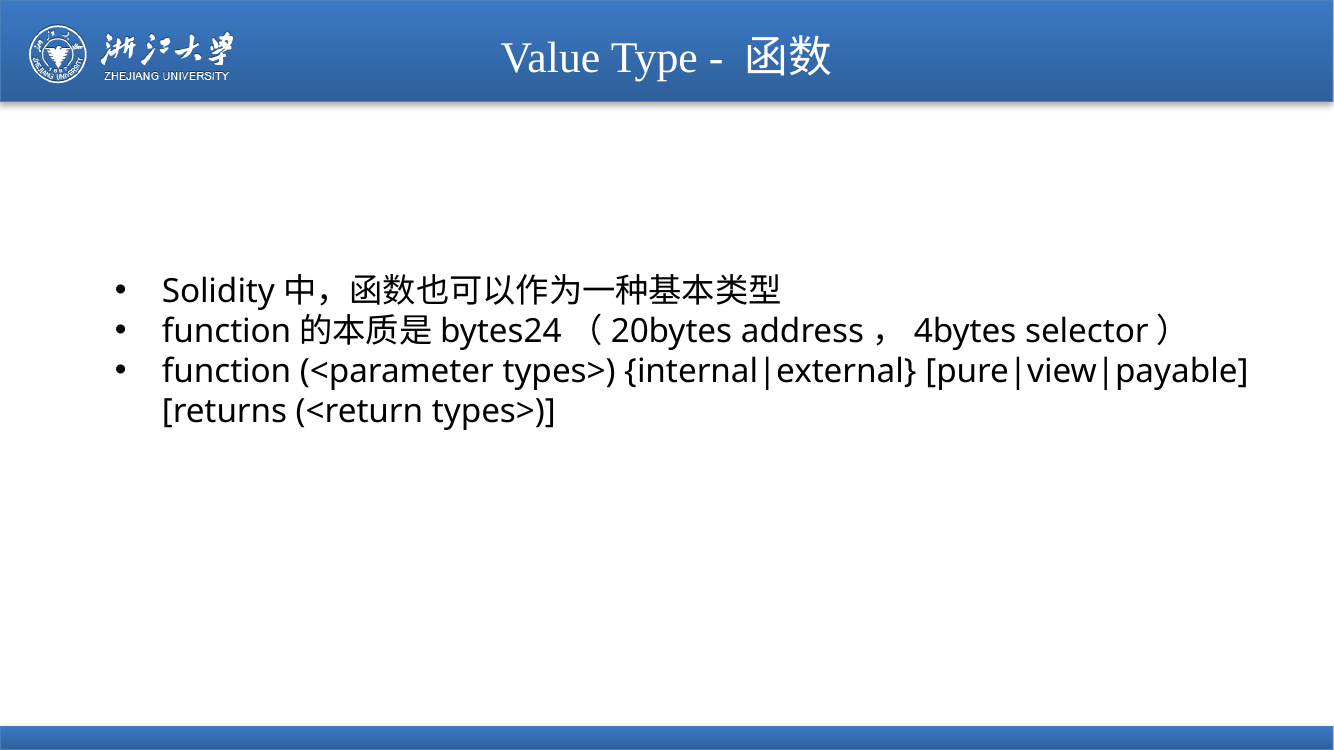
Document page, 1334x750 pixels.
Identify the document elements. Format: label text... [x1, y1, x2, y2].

text_box Solidity中，函数也可以作为一种基本类型 function的本质是bytes24（20bytes address，4bytes selector） function (<parameter types>) {internal|external} [pure|view|payable] [returns (<return types>)] [100, 262, 1334, 437]
title Value Type - 函数 [0, 19, 1334, 91]
